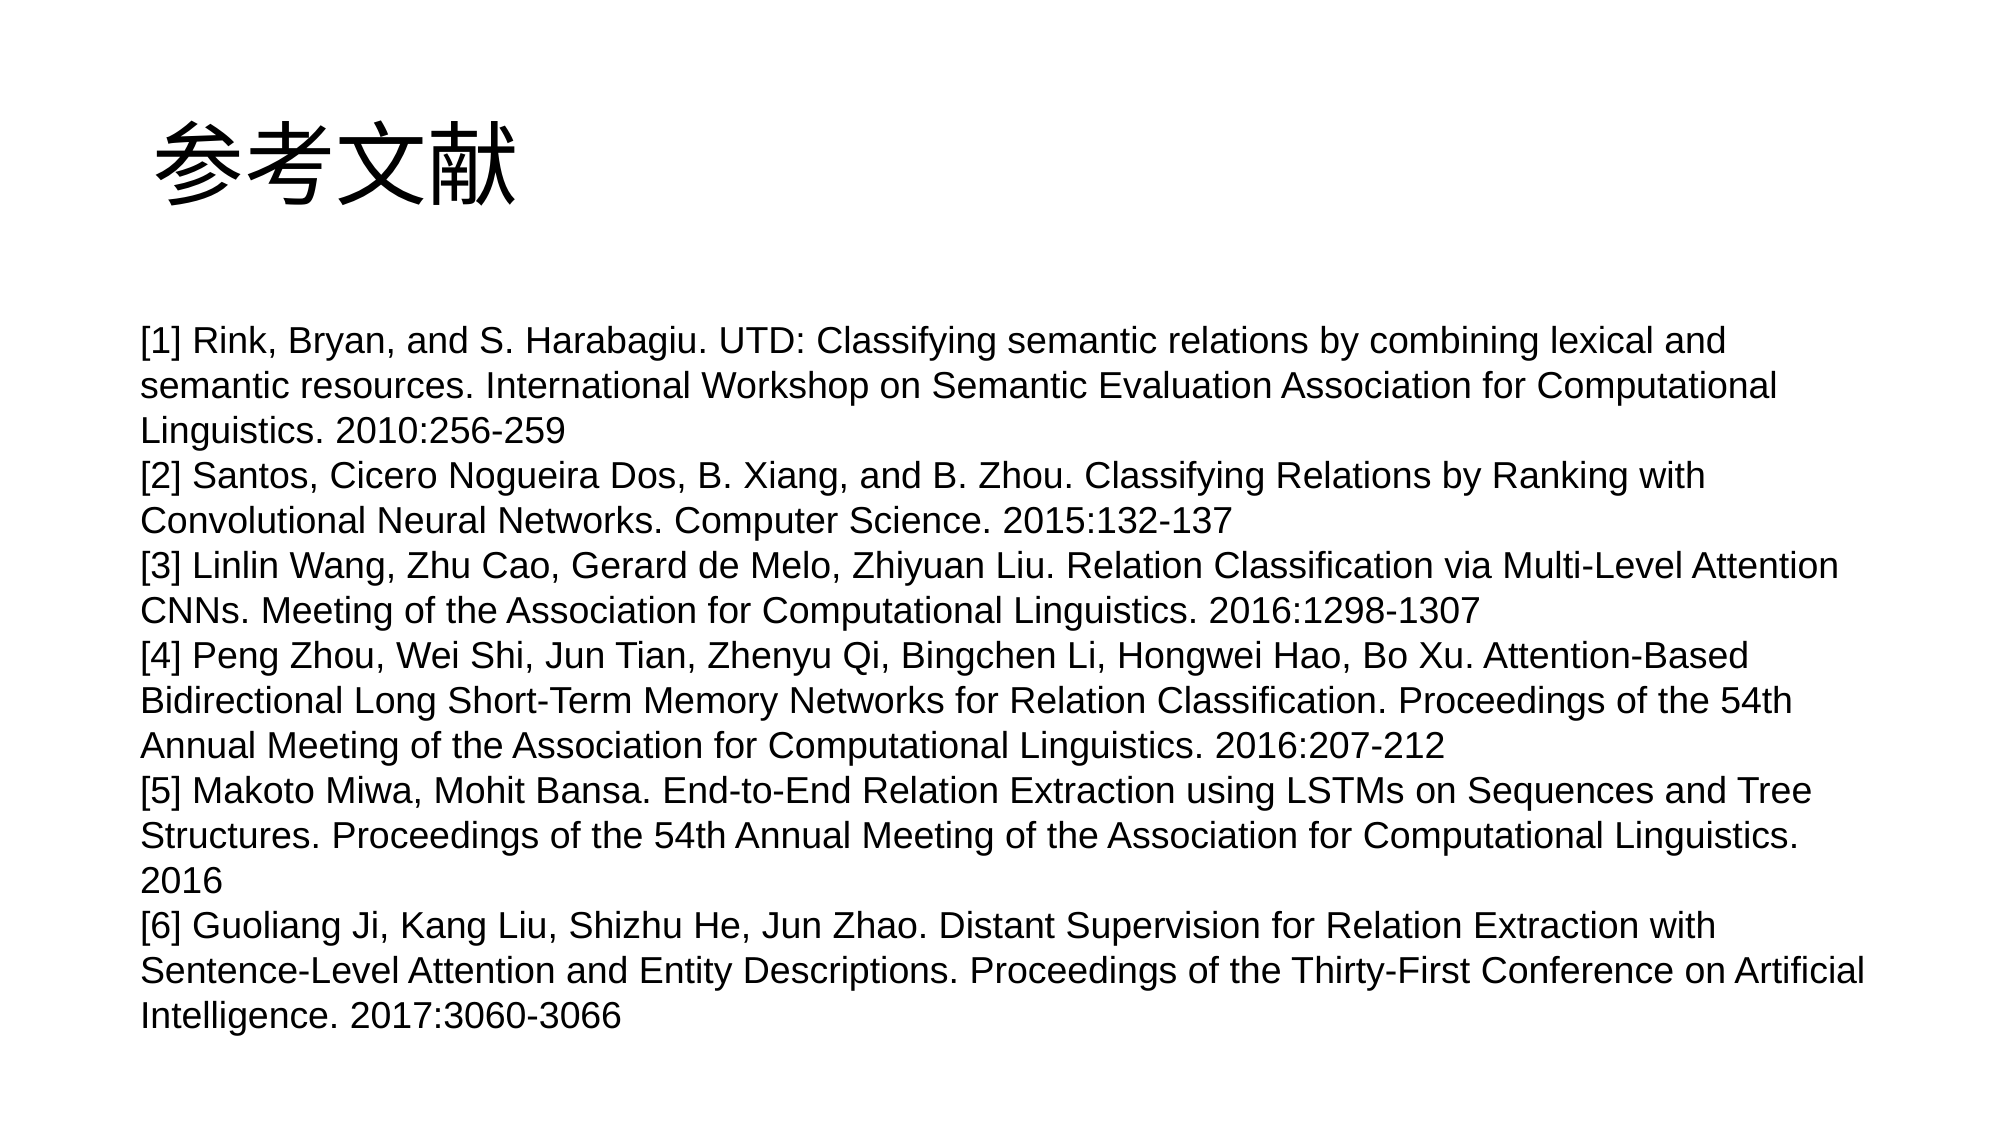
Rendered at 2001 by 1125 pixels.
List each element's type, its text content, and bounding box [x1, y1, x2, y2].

title 参考文献 [137, 59, 1863, 278]
list [1] Rink, Bryan, and S. Harabagiu. UTD: Classifying semantic relations by combining lexical and semantic resources. International Workshop on Semantic Evaluation Association for Computational Linguistics. 2010:256-259 [2] Santos, Cicero Nogueira Dos, B. Xiang, and B. Zhou. Classifying Relations by Ranking with Convolutional Neural Networks. Computer Science. 2015:132-137 [3] Linlin Wang, Zhu Cao, Gerard de Melo, Zhiyuan Liu. Relation Classification via Multi-Level Attention CNNs. Meeting of the Association for Computational Linguistics. 2016:1298-1307 [4] Peng Zhou, Wei Shi, Jun Tian, Zhenyu Qi, Bingchen Li, Hongwei Hao, Bo Xu. Attention-Based Bidirectional Long Short-Term Memory Networks for Relation Classification. Proceedings of the 54th Annual Meeting of the Association for Computational Linguistics. 2016:207-212 [5] Makoto Miwa, Mohit Bansa. End-to-End Relation Extraction using LSTMs on Sequences and Tree Structures. Proceedings of the 54th Annual Meeting of the Association for Computational Linguistics. 2016 [6] Guoliang Ji, Kang Liu, Shizhu He, Jun Zhao. Distant Supervision for Relation Extraction with Sentence-Level Attention and Entity Descriptions. Proceedings of the Thirty-First Conference on Artificial Intelligence. 2017:3060-3066 [125, 308, 1892, 1089]
